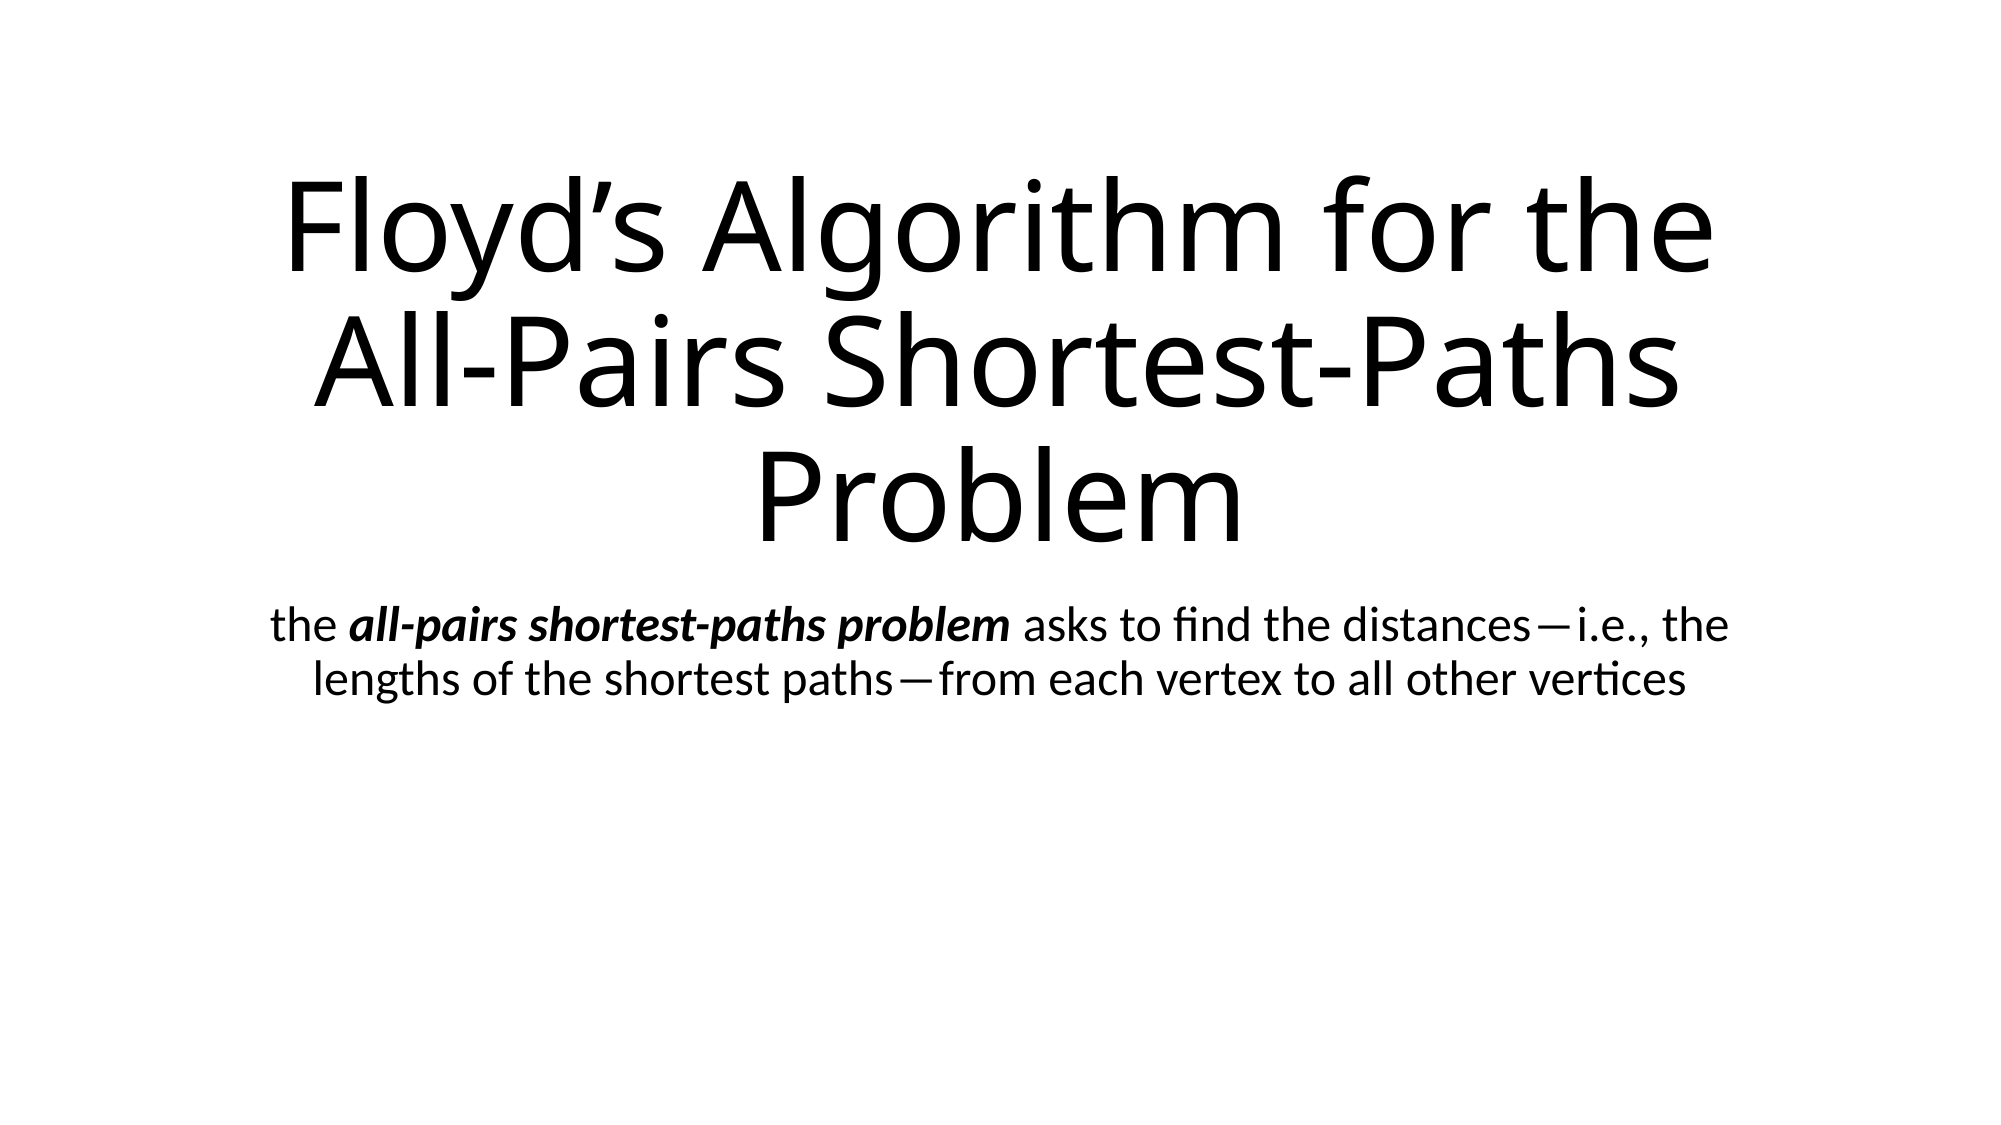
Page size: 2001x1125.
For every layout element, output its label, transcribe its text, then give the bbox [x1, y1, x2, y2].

title Floyd’s Algorithm for the All-Pairs Shortest-Paths Problem [249, 184, 1750, 576]
subtitle the all-pairs shortest-paths problem asks to find the distances―i.e., the lengths of the shortest paths―from each vertex to all other vertices [249, 590, 1750, 863]
